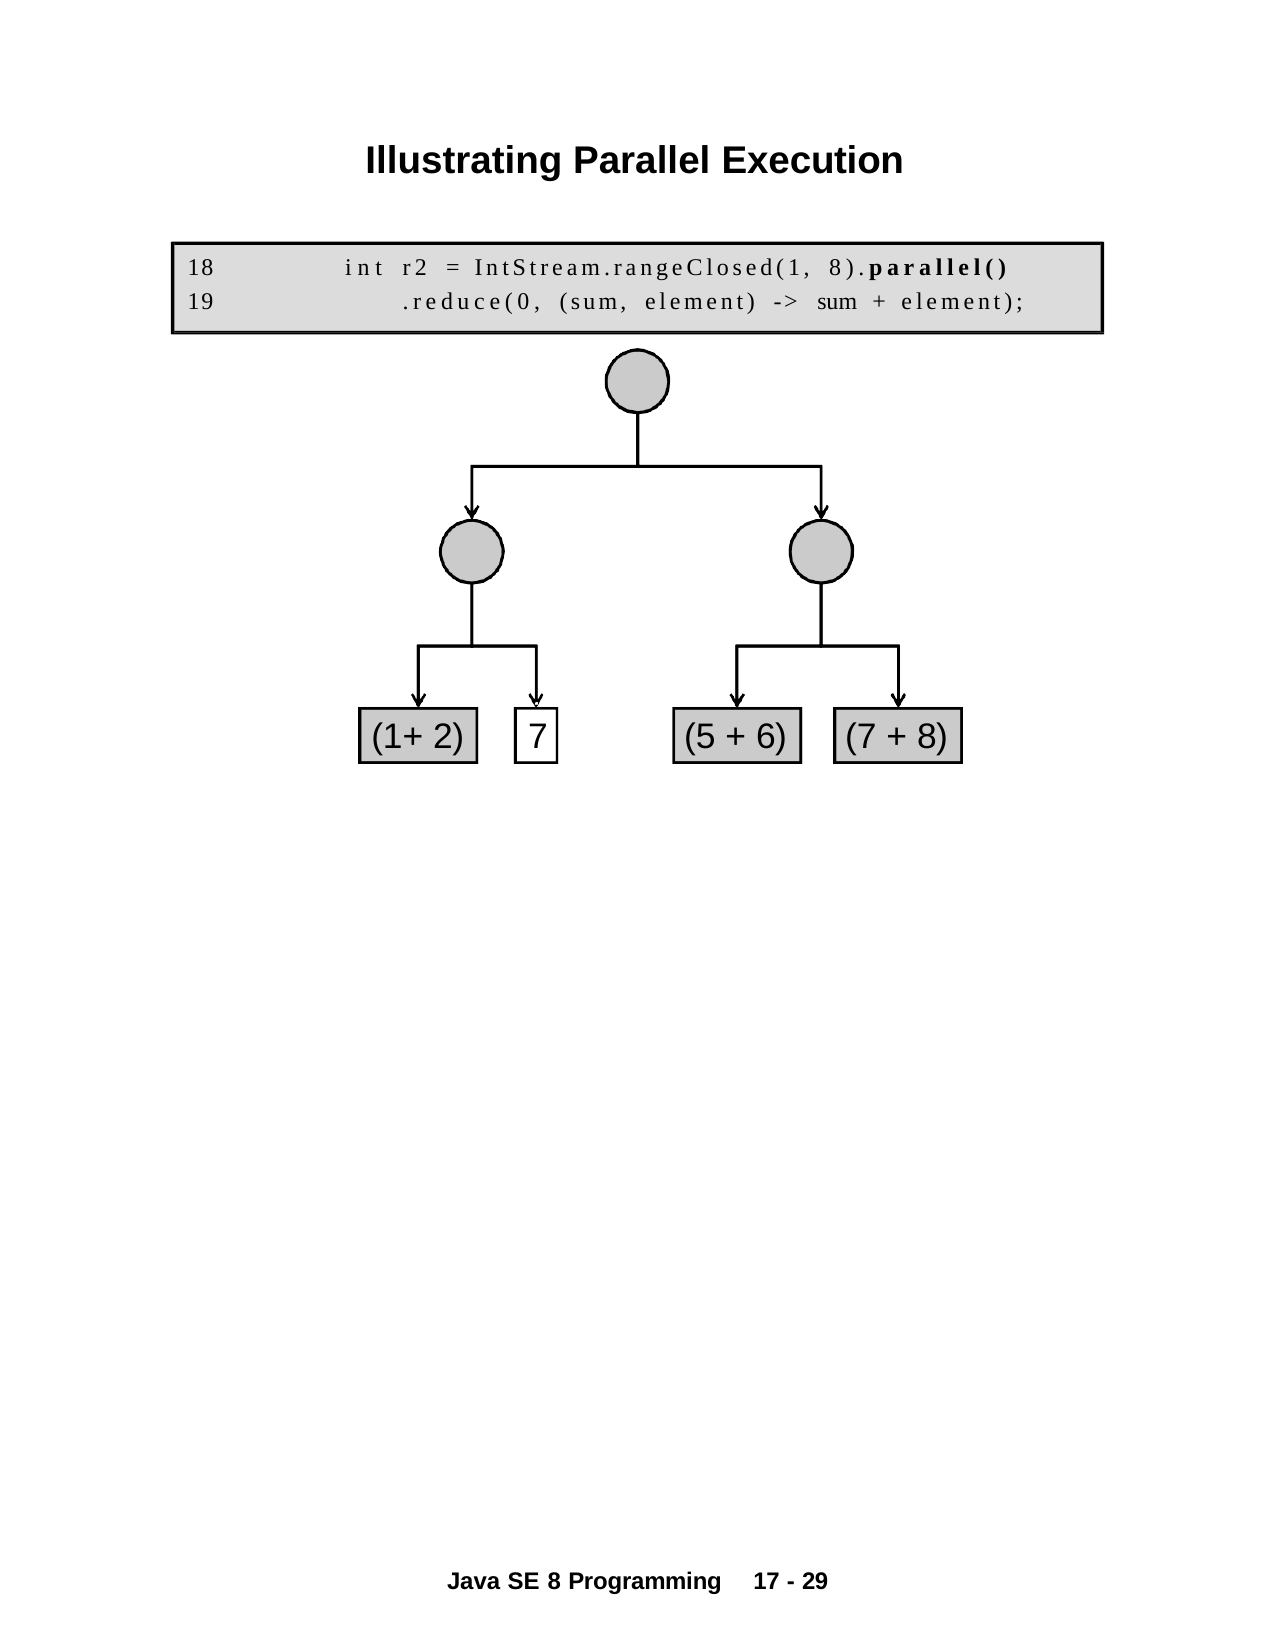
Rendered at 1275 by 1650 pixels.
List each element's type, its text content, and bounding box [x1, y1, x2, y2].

picture [358, 348, 963, 764]
text_box Illustrating Parallel Execution [363, 132, 912, 181]
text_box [170, 241, 1105, 335]
slide_number Java SE 8 Programming 17 - 29 [444, 1547, 837, 1650]
